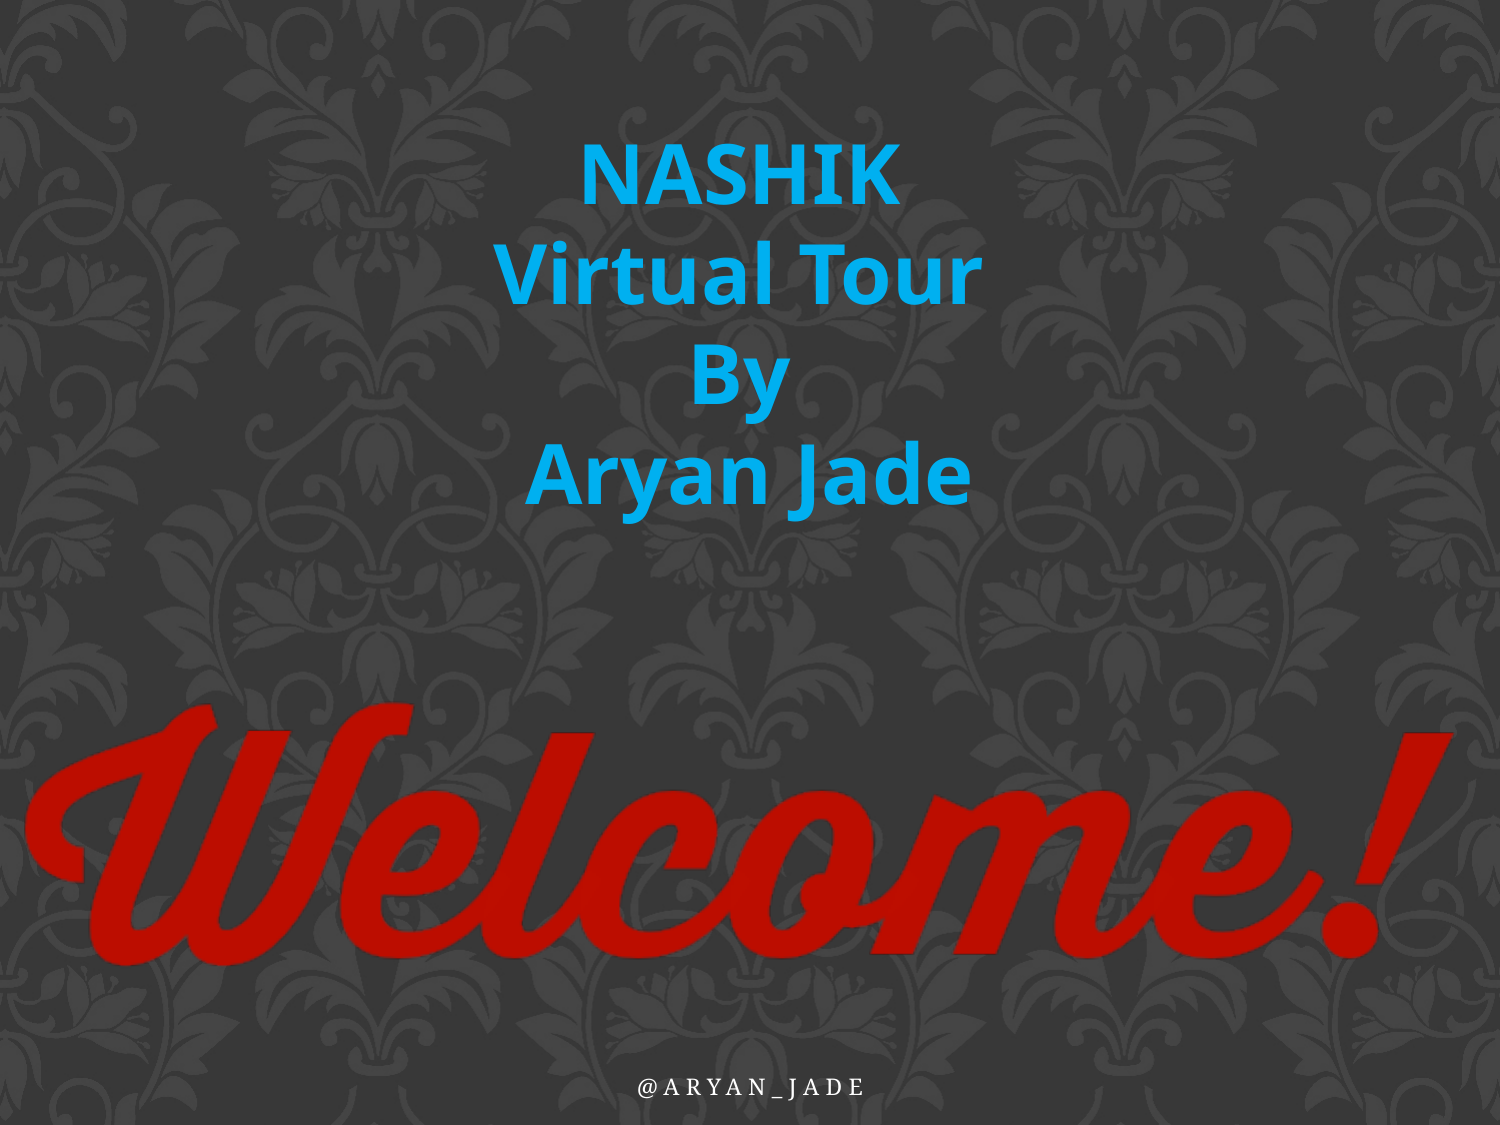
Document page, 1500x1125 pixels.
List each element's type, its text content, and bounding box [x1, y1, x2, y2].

picture [1, 680, 1500, 1026]
text_box NASHIK Virtual Tour By Aryan Jade [75, 113, 1424, 529]
footer @Aryan_Jade [237, 1064, 1263, 1112]
